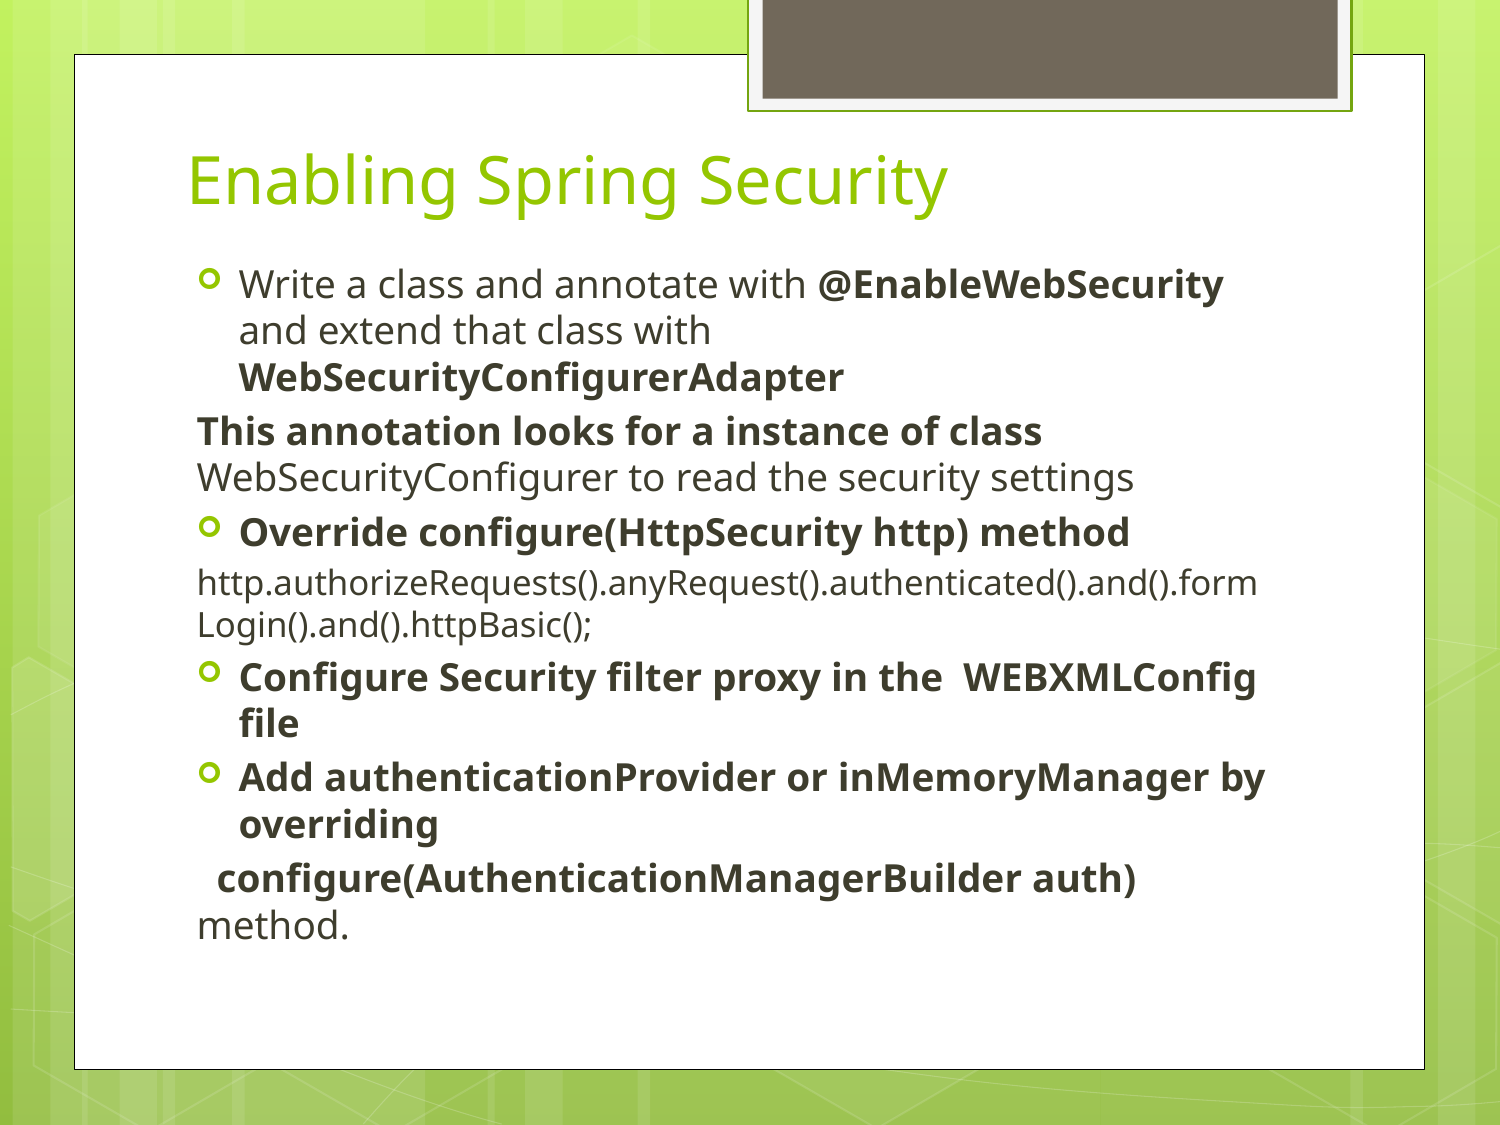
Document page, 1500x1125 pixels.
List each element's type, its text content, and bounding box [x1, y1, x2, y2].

title Enabling Spring Security [171, 118, 1184, 226]
list Write a class and annotate with @EnableWebSecurity and extend that class with WebSecurityConfigurerAdapter This annotation looks for a instance of class WebSecurityConfigurer to read the security settings Override configure(HttpSecurity http) method http.authorizeRequests().anyRequest().authenticated().and().formLogin().and().httpBasic(); Configure Security filter proxy in the WEBXMLConfig file Add authenticationProvider or inMemoryManager by overriding configure(AuthenticationManagerBuilder auth) method. [171, 251, 1283, 957]
